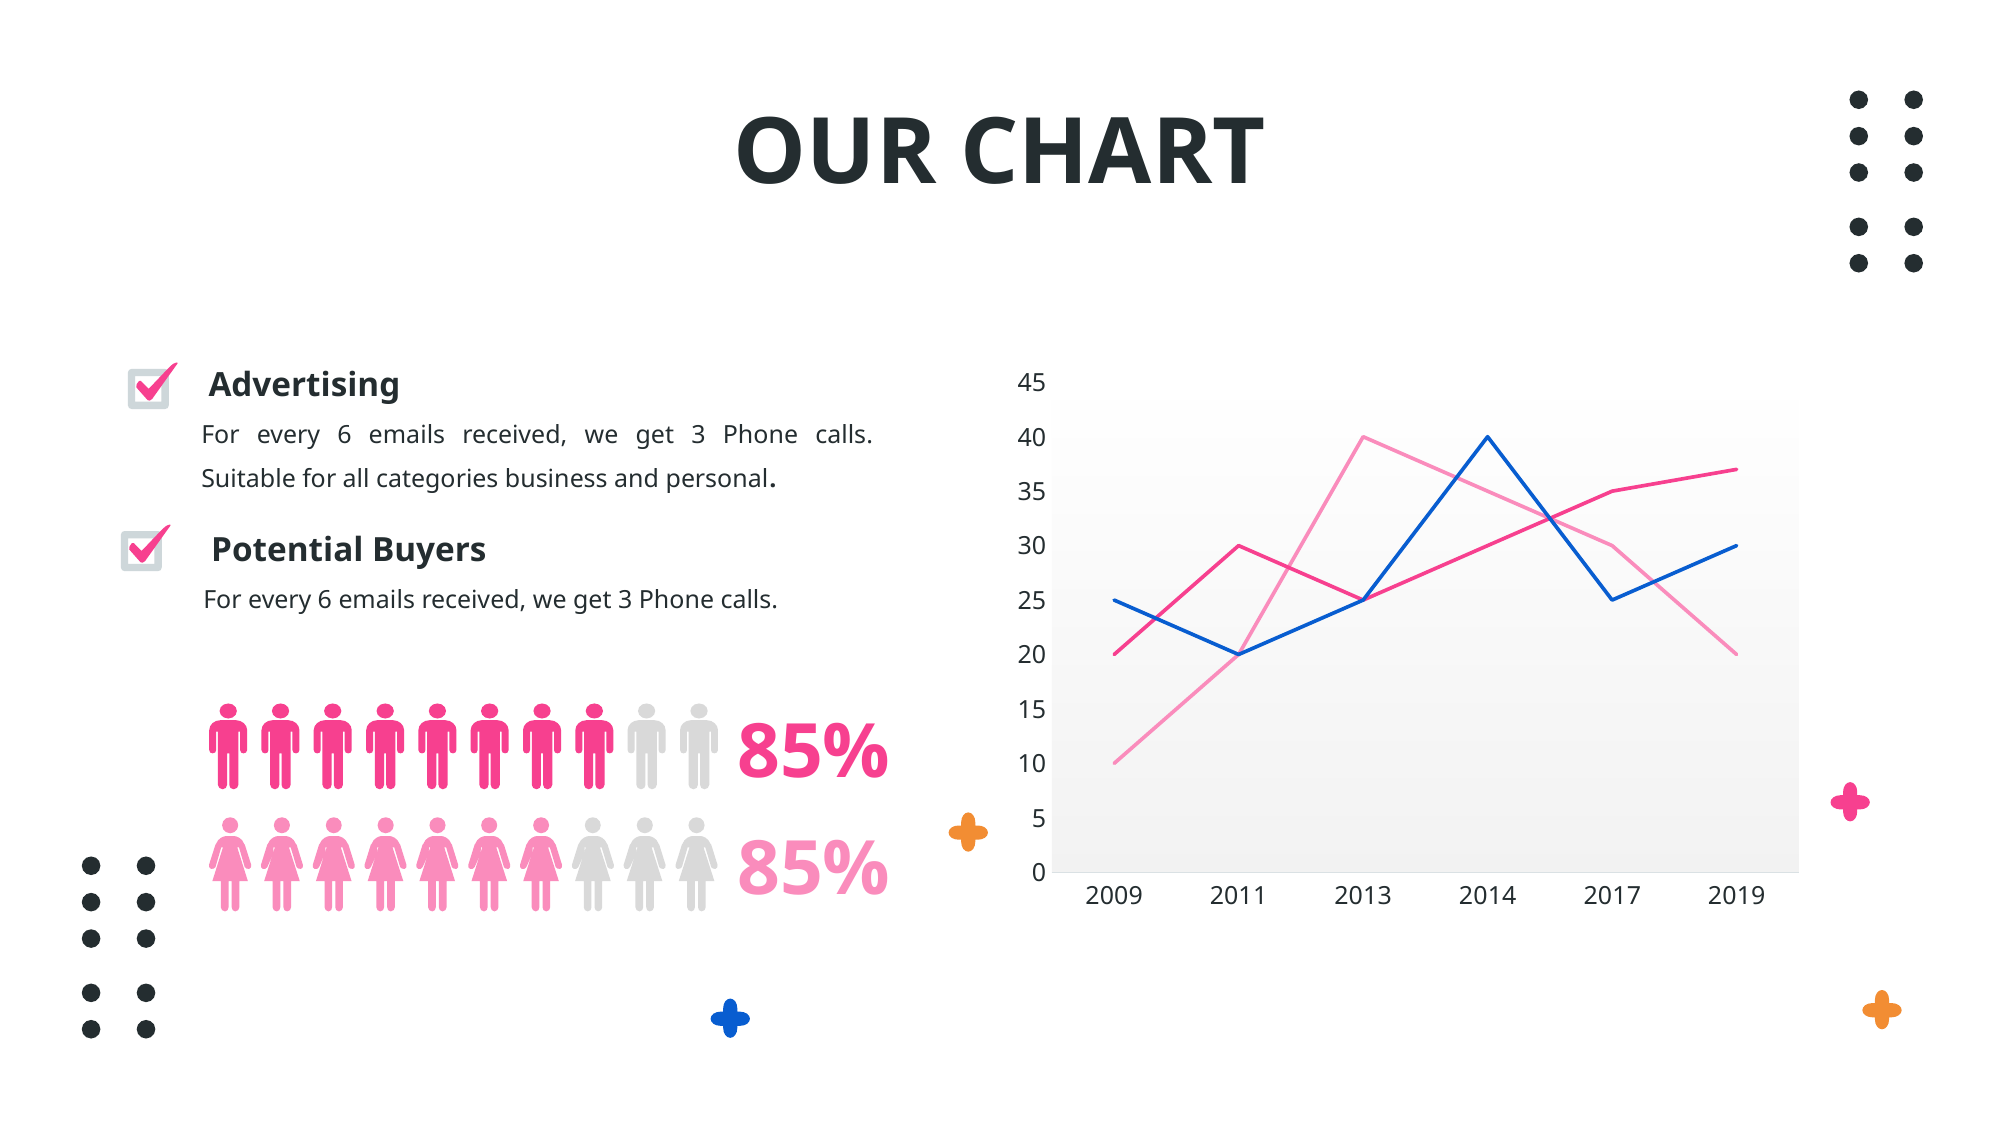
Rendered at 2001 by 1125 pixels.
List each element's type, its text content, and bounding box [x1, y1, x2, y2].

text_box Potential Buyers [196, 521, 502, 561]
text_box [120, 531, 162, 572]
text_box [129, 524, 171, 563]
text_box 85% [722, 695, 906, 800]
text_box 85% [722, 812, 906, 918]
text_box [1862, 990, 1902, 1030]
text_box [127, 368, 169, 410]
text_box Advertising [193, 356, 416, 395]
text_box [710, 998, 750, 1038]
text_box For every 6 emails received, we get 3 Phone calls. Suitable for all categories business and personal. [186, 395, 889, 501]
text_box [208, 817, 719, 912]
chart [1001, 353, 1816, 925]
title OUR CHART [171, 56, 1829, 251]
text_box [136, 362, 178, 401]
text_box [1830, 782, 1870, 822]
text_box [948, 812, 988, 852]
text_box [209, 703, 719, 790]
text_box For every 6 emails received, we get 3 Phone calls. [188, 561, 948, 621]
